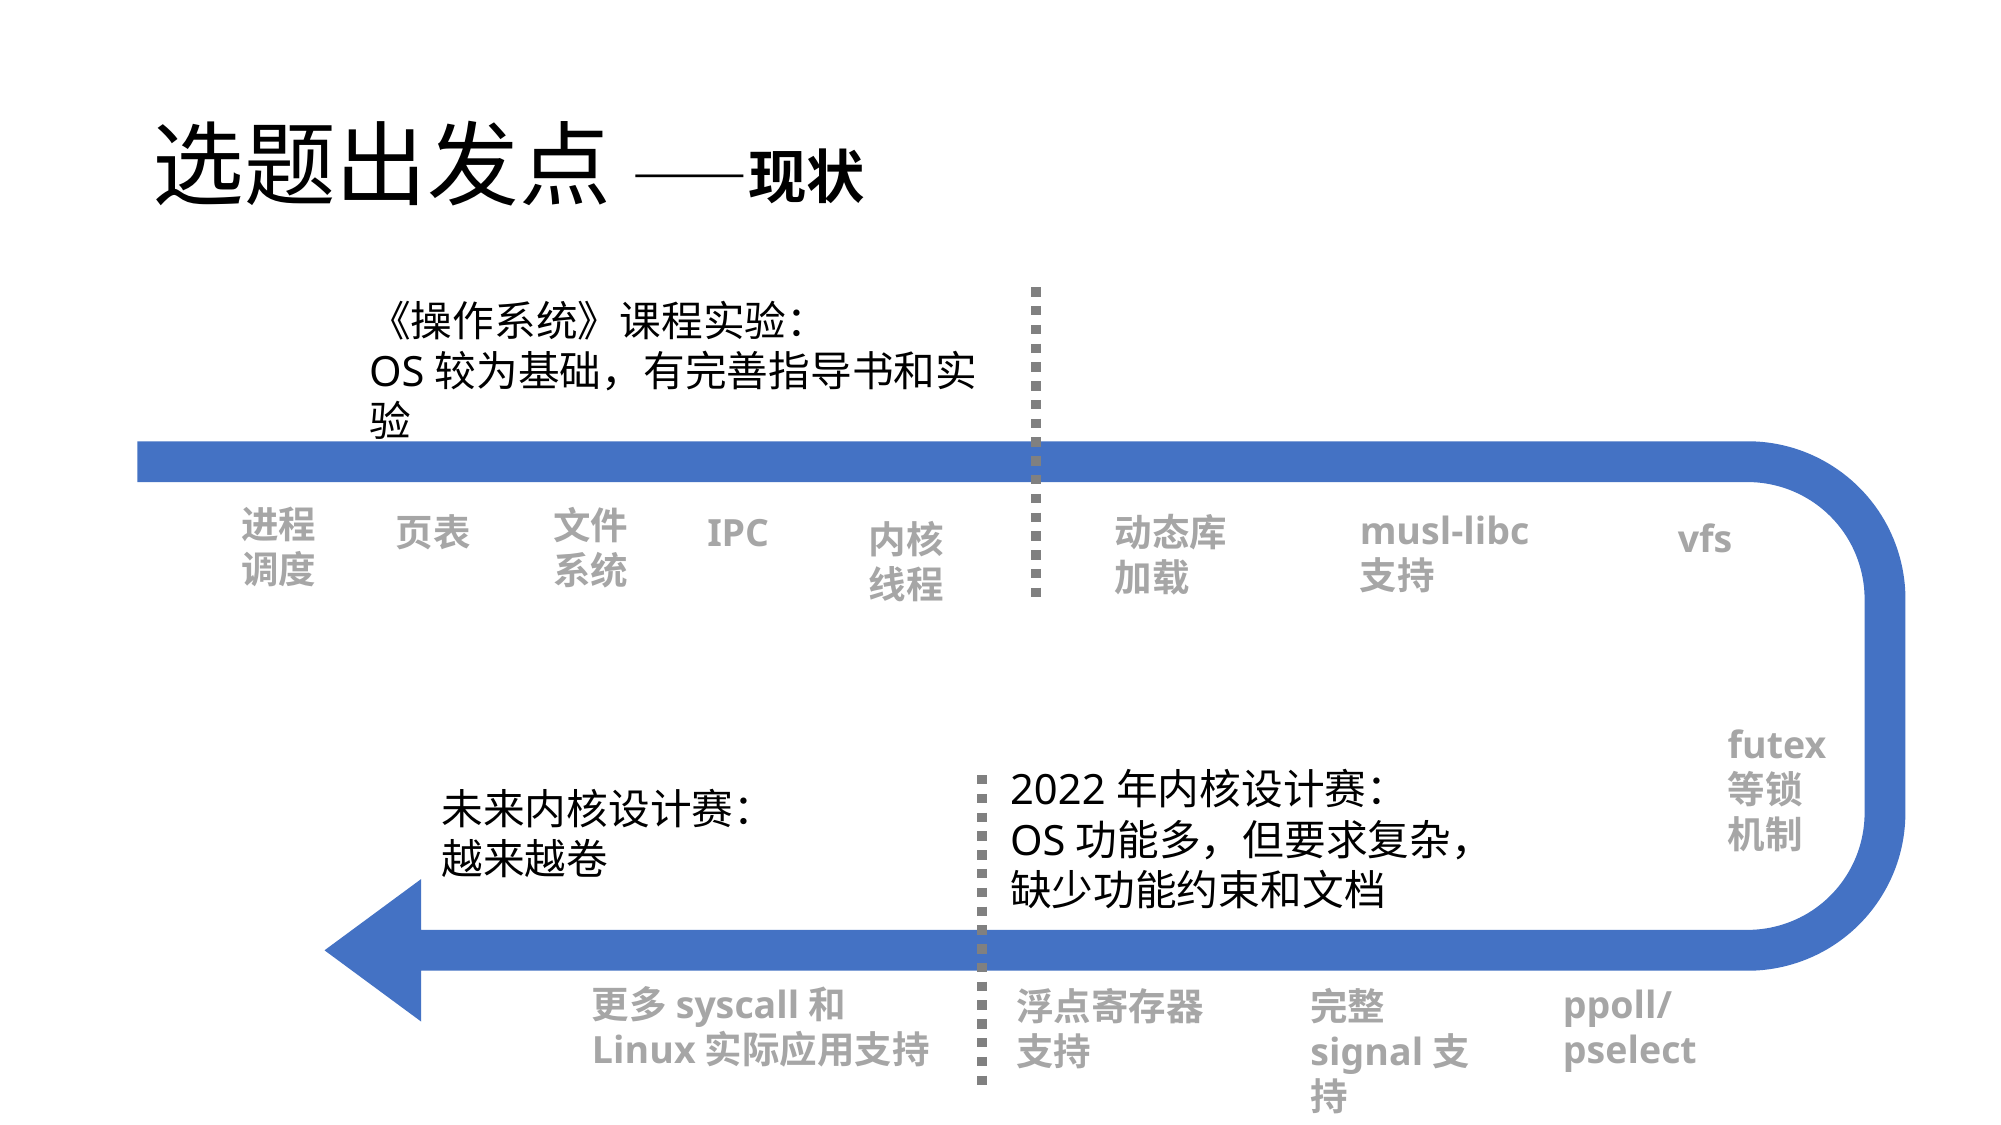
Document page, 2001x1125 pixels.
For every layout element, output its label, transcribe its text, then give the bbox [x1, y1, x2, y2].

text_box musl-libc支持 [1345, 499, 1551, 604]
text_box 2022年内核设计赛： OS功能多，但要求复杂，缺少功能约束和文档 [995, 755, 1542, 921]
text_box 完整signal支持 [1295, 975, 1514, 1125]
text_box [983, 440, 1907, 972]
text_box vfs [1663, 507, 1763, 568]
title 选题出发点 ——现状 [137, 59, 1863, 278]
text_box 浮点寄存器支持 [1001, 975, 1220, 1081]
text_box ppoll/pselect [1548, 973, 1713, 1079]
text_box futex 等锁机制 [1712, 713, 1847, 864]
text_box [322, 877, 981, 1024]
text_box [136, 440, 1035, 484]
text_box 进程调度 [226, 493, 348, 599]
text_box 内核线程 [853, 508, 975, 614]
text_box 页表 [380, 501, 502, 561]
text_box IPC [692, 501, 814, 562]
text_box 未来内核设计赛： 越来越卷 [426, 775, 854, 890]
text_box 文件系统 [538, 494, 660, 600]
text_box 动态库加载 [1099, 501, 1265, 606]
text_box 《操作系统》课程实验： OS较为基础，有完善指导书和实验 [354, 287, 1022, 440]
text_box 更多syscall和Linux实际应用支持 [577, 973, 946, 1079]
